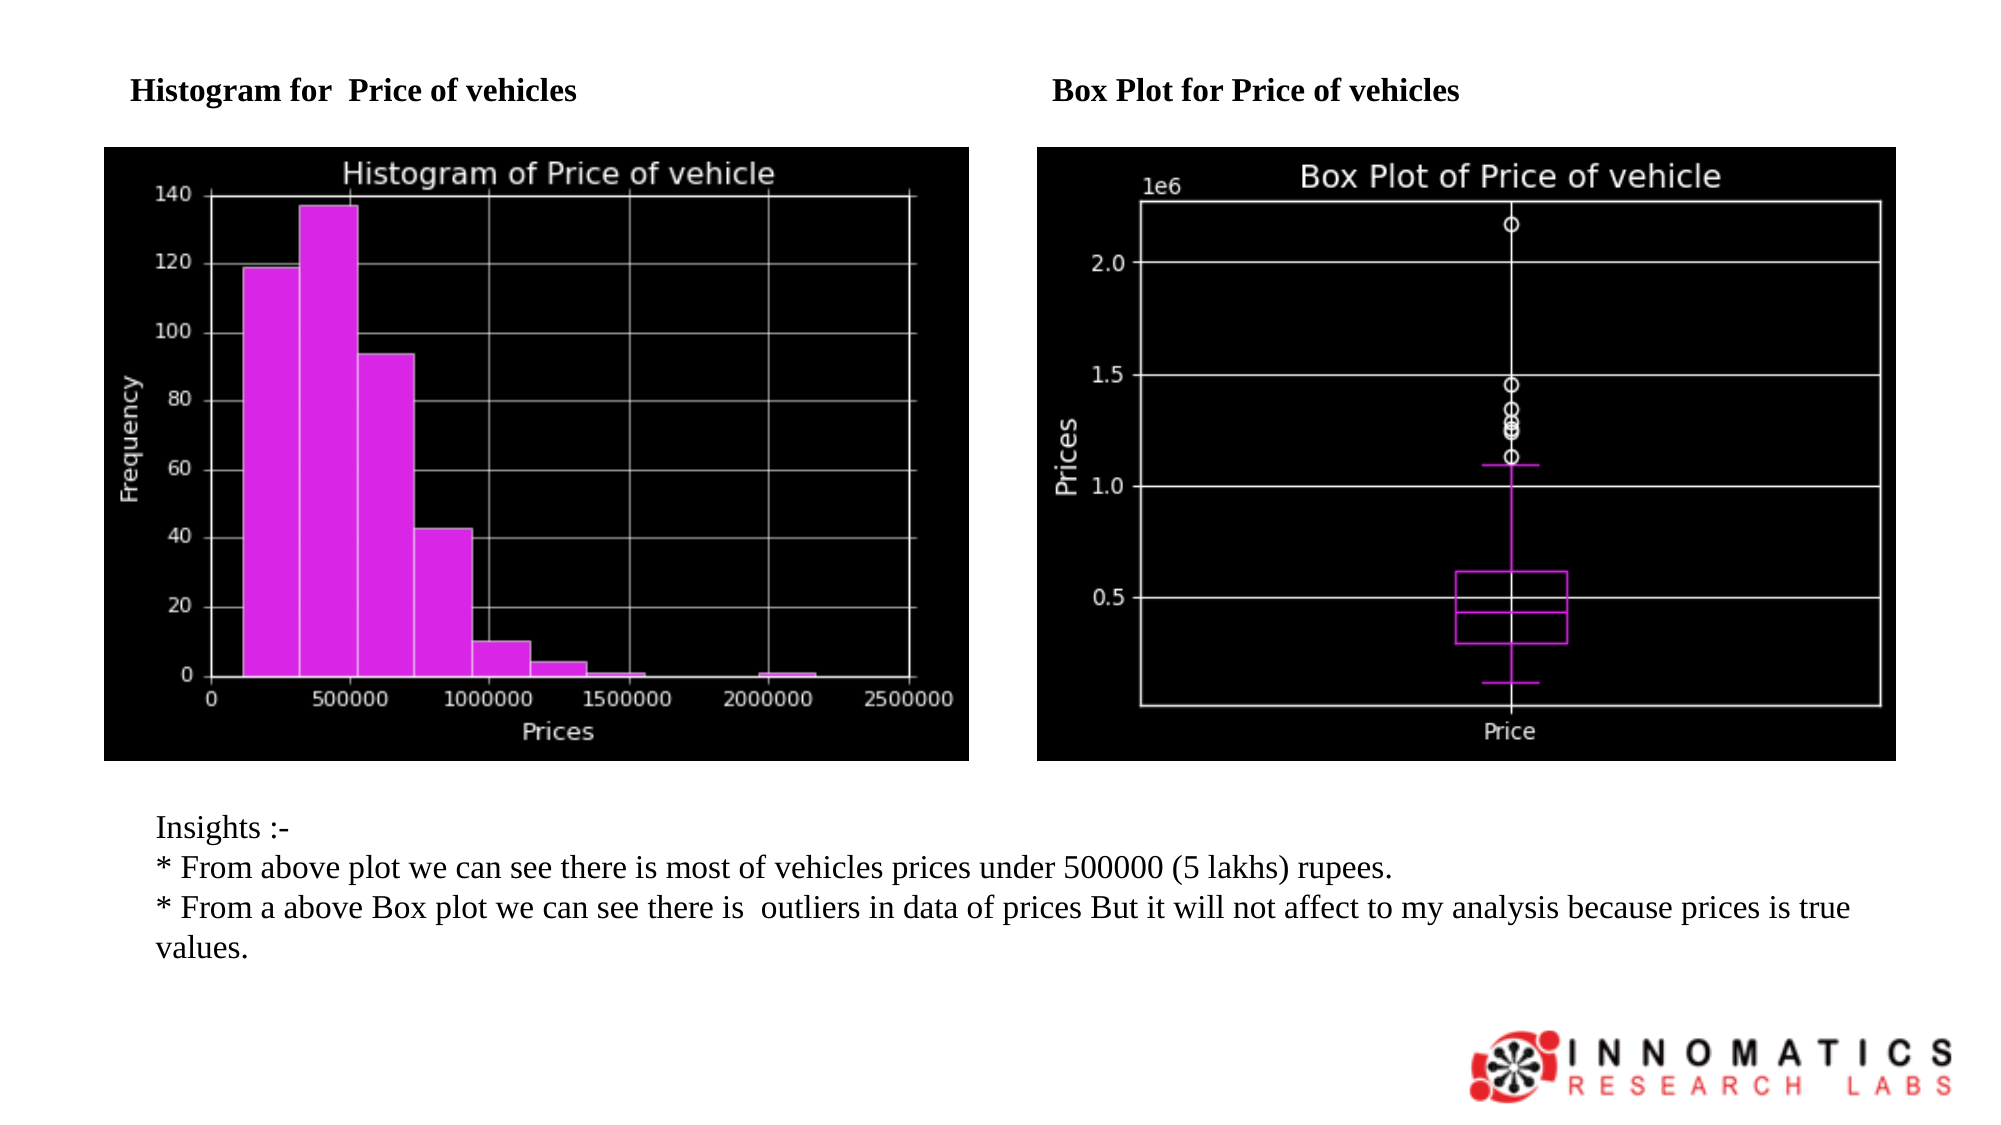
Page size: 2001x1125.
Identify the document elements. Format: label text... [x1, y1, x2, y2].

text_box Histogram for Price of vehicles [115, 61, 876, 116]
text_box Box Plot for Price of vehicles [1037, 61, 1798, 116]
picture [1037, 147, 1897, 761]
text_box Insights :- * From above plot we can see there is most of vehicles prices under 500000 (5 lakhs) rupees. * From a above Box plot we can see there is outliers in data of prices But it will not affect to my analysis because prices is true values. [140, 797, 1896, 1013]
picture [1445, 1014, 1975, 1125]
picture [104, 147, 969, 761]
